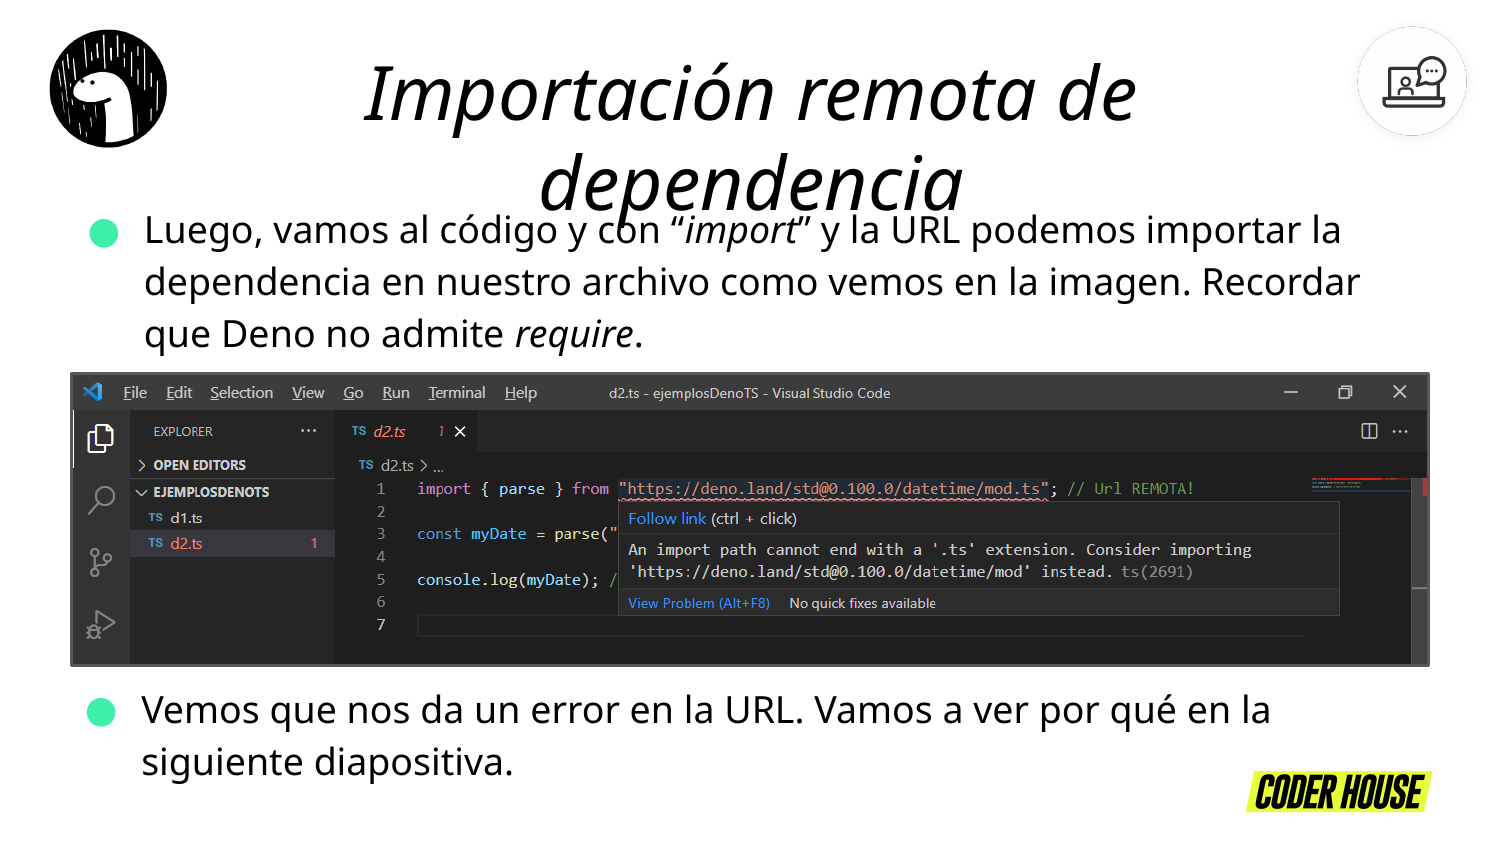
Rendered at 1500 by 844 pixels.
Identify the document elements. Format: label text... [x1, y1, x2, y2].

picture [1344, 13, 1480, 150]
text_box Importación remota de dependencia [217, 30, 1341, 156]
text_box Luego, vamos al código y con “import” y la URL podemos importar la dependencia en nuestro archivo como vemos en la imagen. Recordar que Deno no admite require. [54, 184, 1437, 380]
picture [4, 24, 215, 151]
picture [1241, 764, 1437, 819]
text_box Vemos que nos da un error en la URL. Vamos a ver por qué en la siguiente diapositiva. [51, 664, 1396, 798]
picture [73, 374, 1427, 664]
